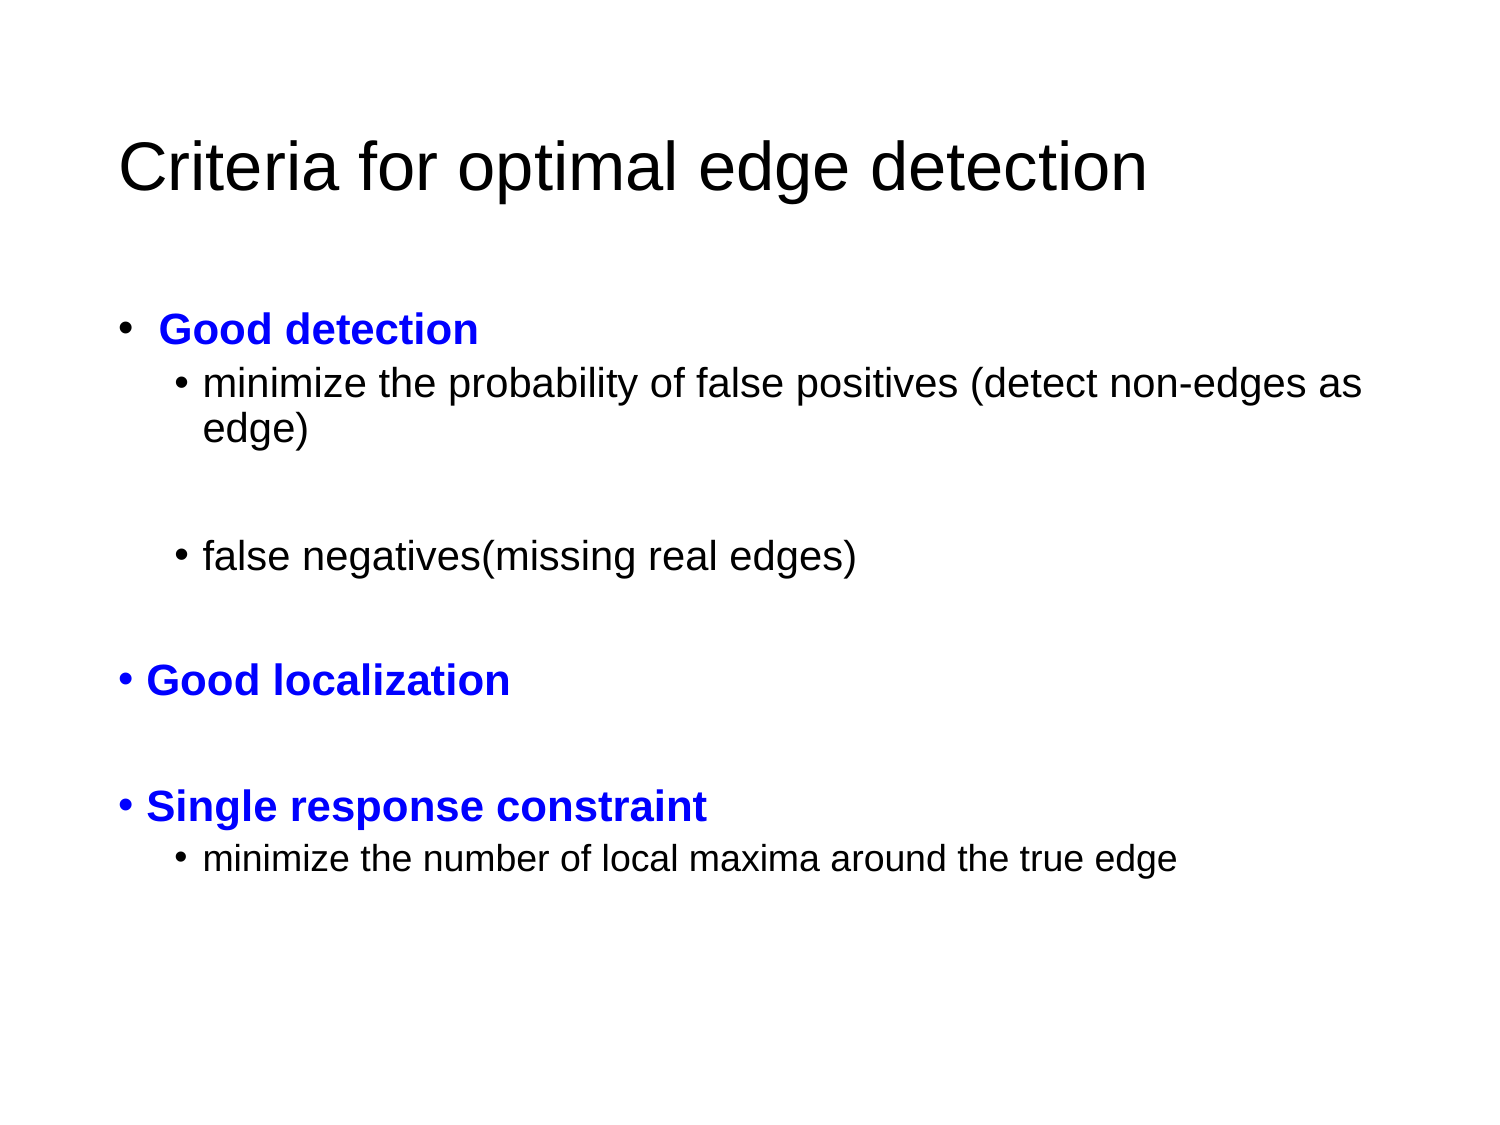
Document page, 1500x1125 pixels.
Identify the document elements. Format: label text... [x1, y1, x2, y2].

title Criteria for optimal edge detection [103, 59, 1397, 278]
list Good detection minimize the probability of false positives (detect non-edges as edge) false negatives(missing real edges) Good localization Single response constraint minimize the number of local maxima around the true edge [103, 299, 1397, 1014]
